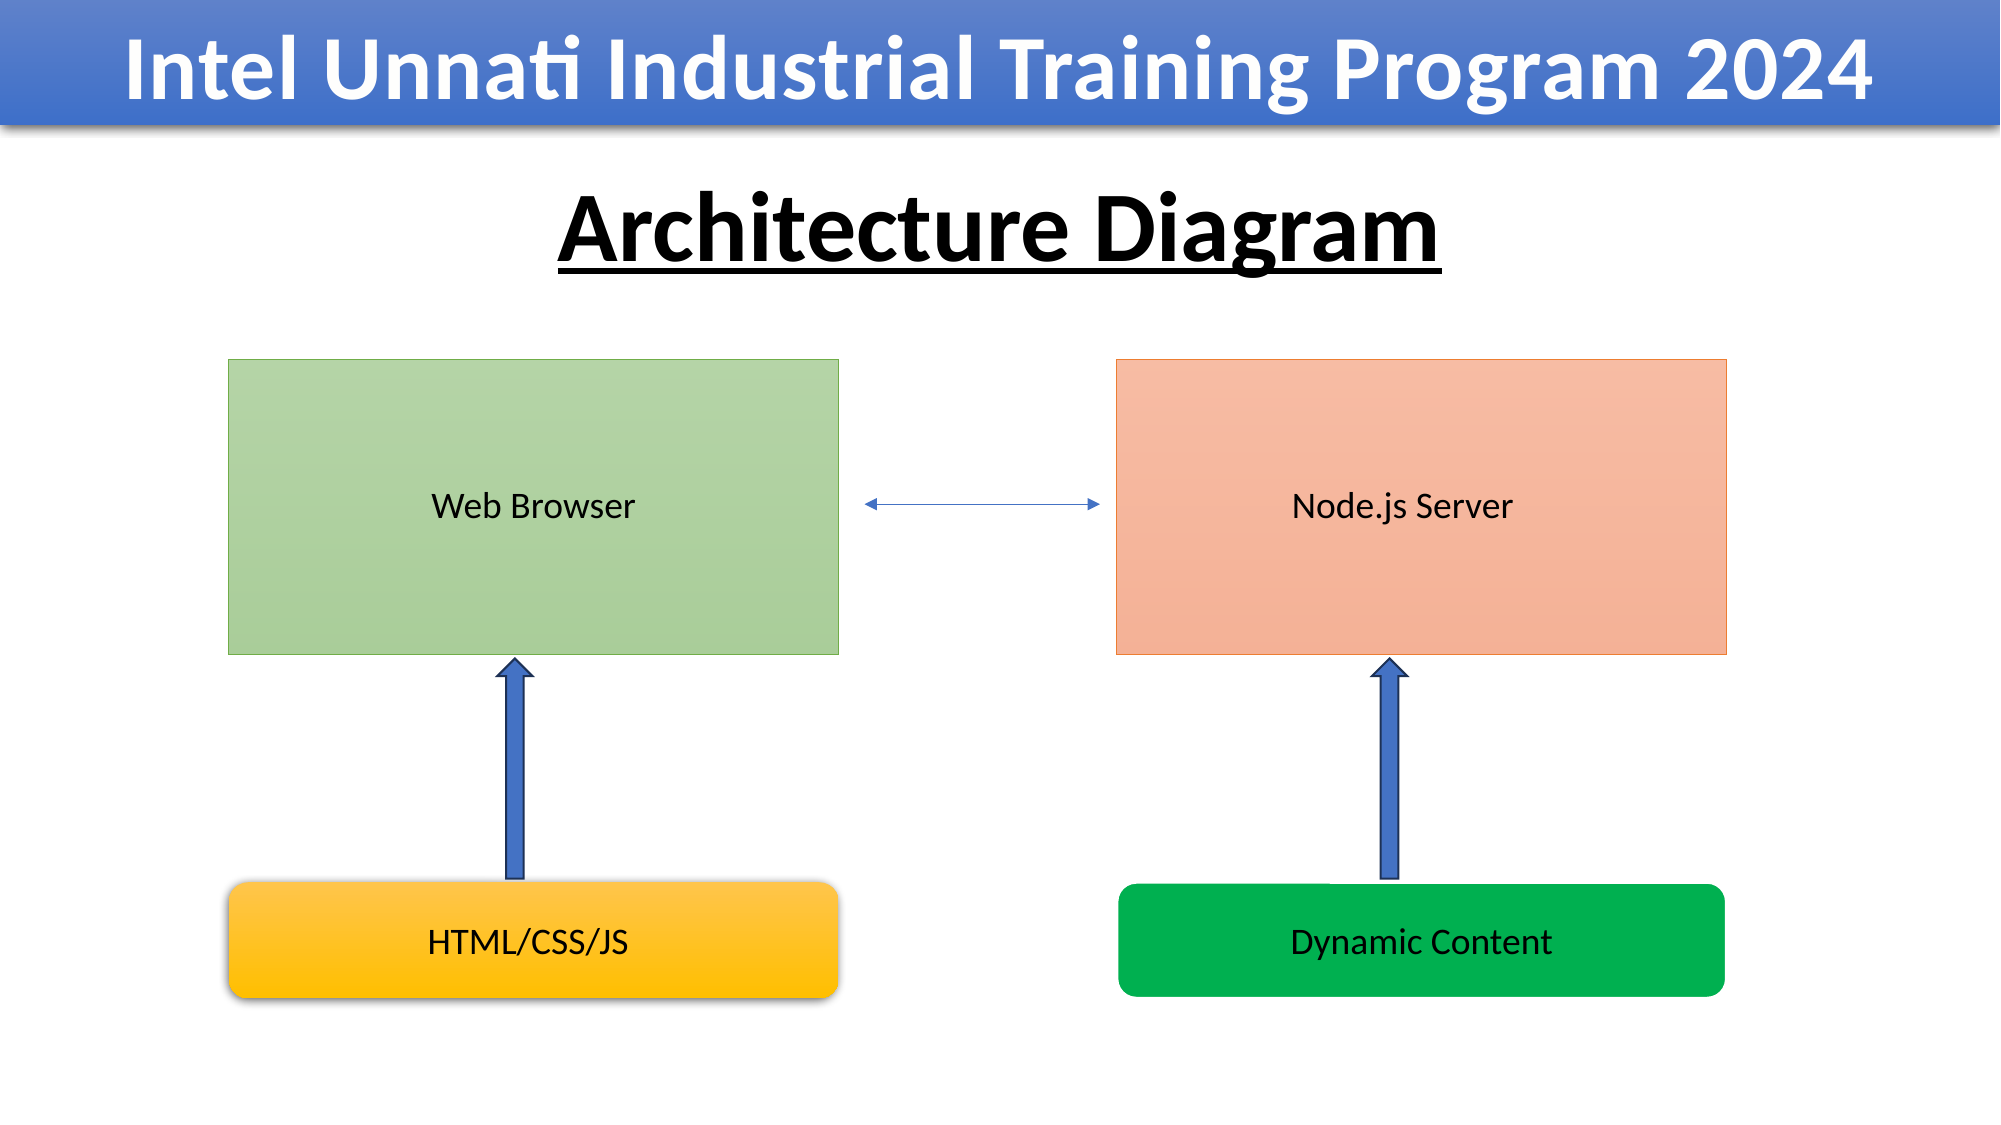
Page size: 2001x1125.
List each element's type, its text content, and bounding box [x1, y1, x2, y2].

text_box [494, 657, 535, 880]
text_box Architecture Diagram [542, 154, 1458, 289]
text_box Intel Unnati Industrial Training Program 2024 [0, 0, 2000, 125]
text_box Dynamic Content [1275, 909, 1568, 970]
text_box [1369, 657, 1410, 880]
text_box Node.js Server [1277, 473, 1538, 534]
text_box [1116, 359, 1727, 655]
text_box HTML/CSS/JS [412, 909, 653, 970]
text_box [228, 882, 839, 999]
text_box [228, 359, 839, 655]
text_box Web Browser [416, 473, 652, 534]
text_box [1115, 880, 1729, 1000]
